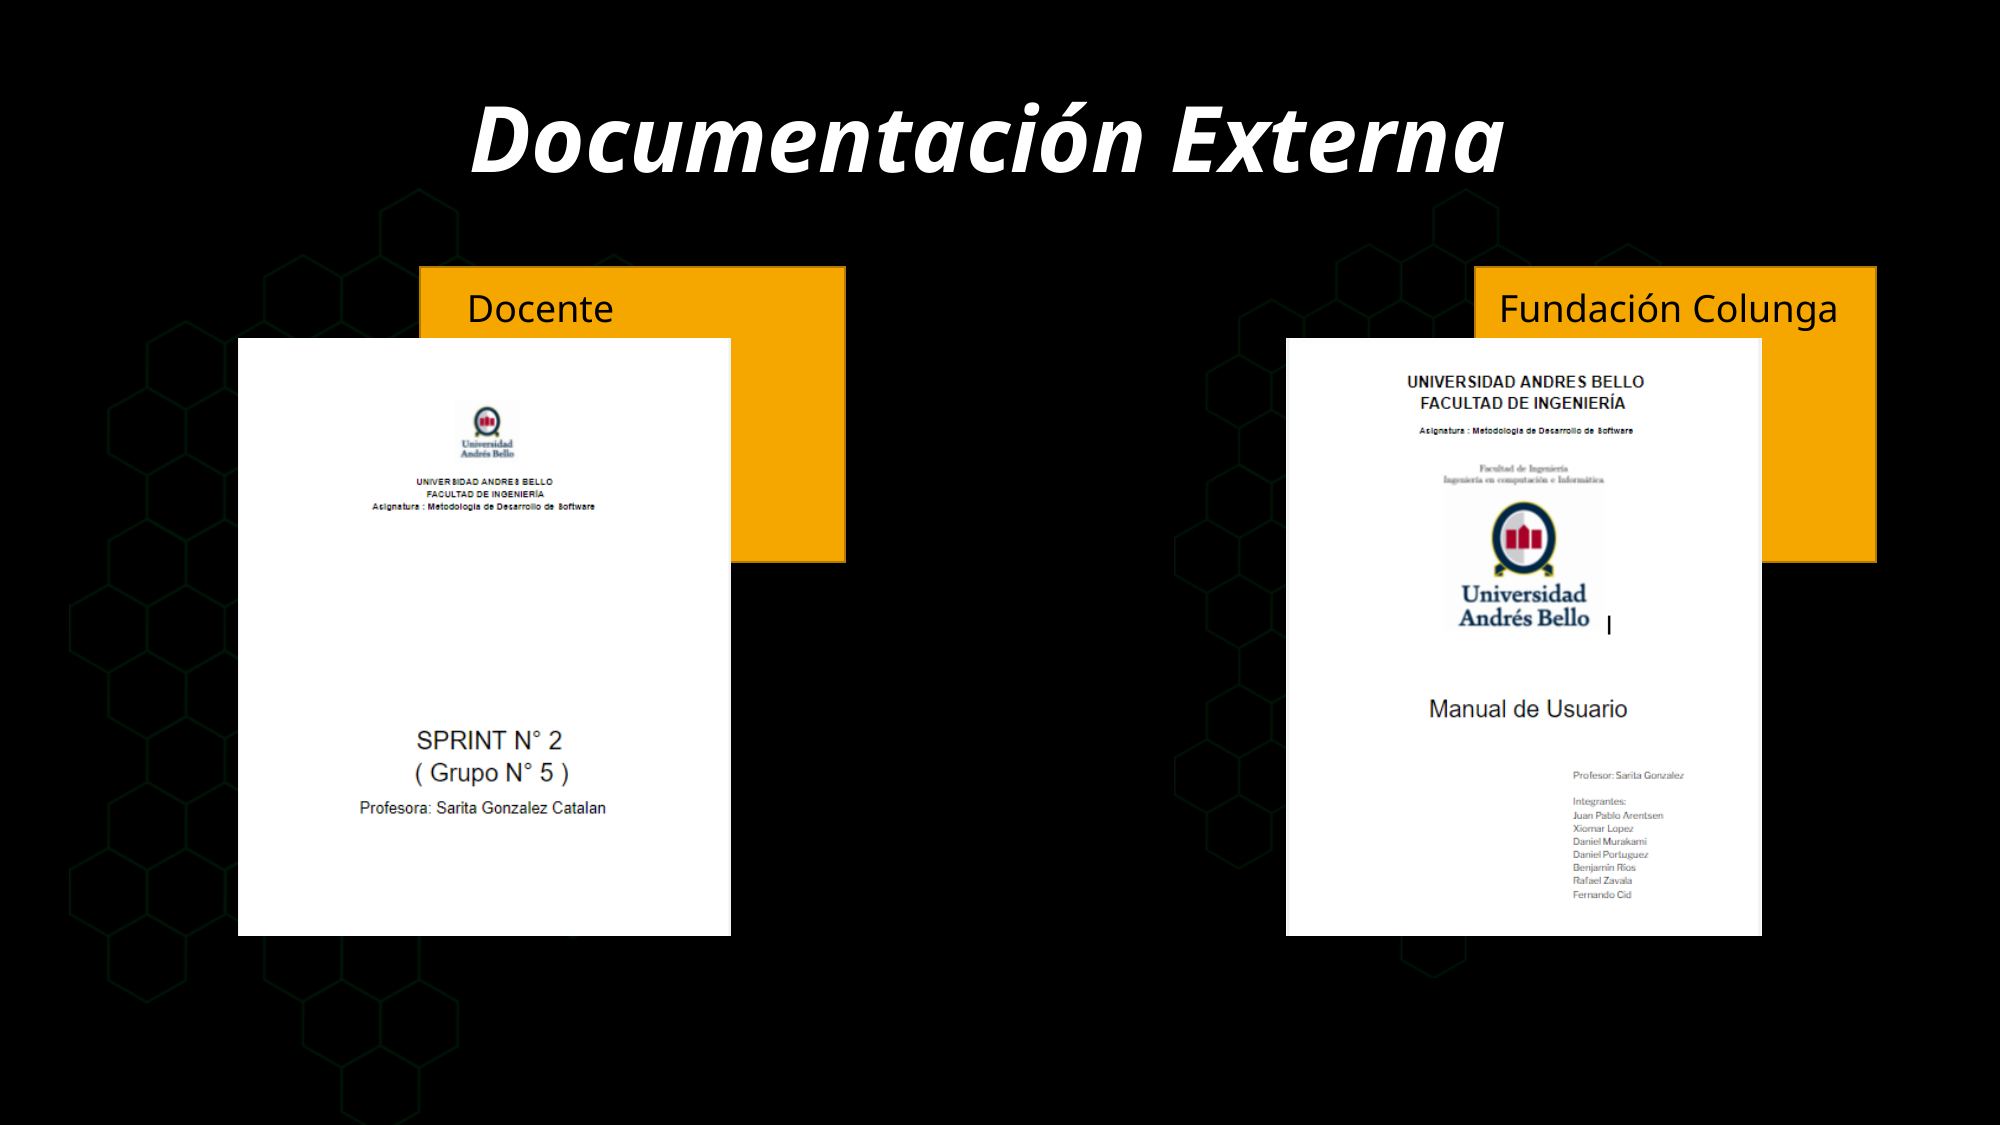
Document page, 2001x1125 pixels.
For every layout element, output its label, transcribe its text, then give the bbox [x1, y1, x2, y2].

text_box [1474, 266, 1877, 563]
text_box Fundación Colunga [1484, 277, 1856, 338]
picture [0, 329, 872, 993]
text_box [419, 266, 846, 329]
text_box Documentación Externa [175, 85, 1825, 227]
text_box Docente [452, 278, 759, 329]
picture [1055, 306, 1844, 936]
